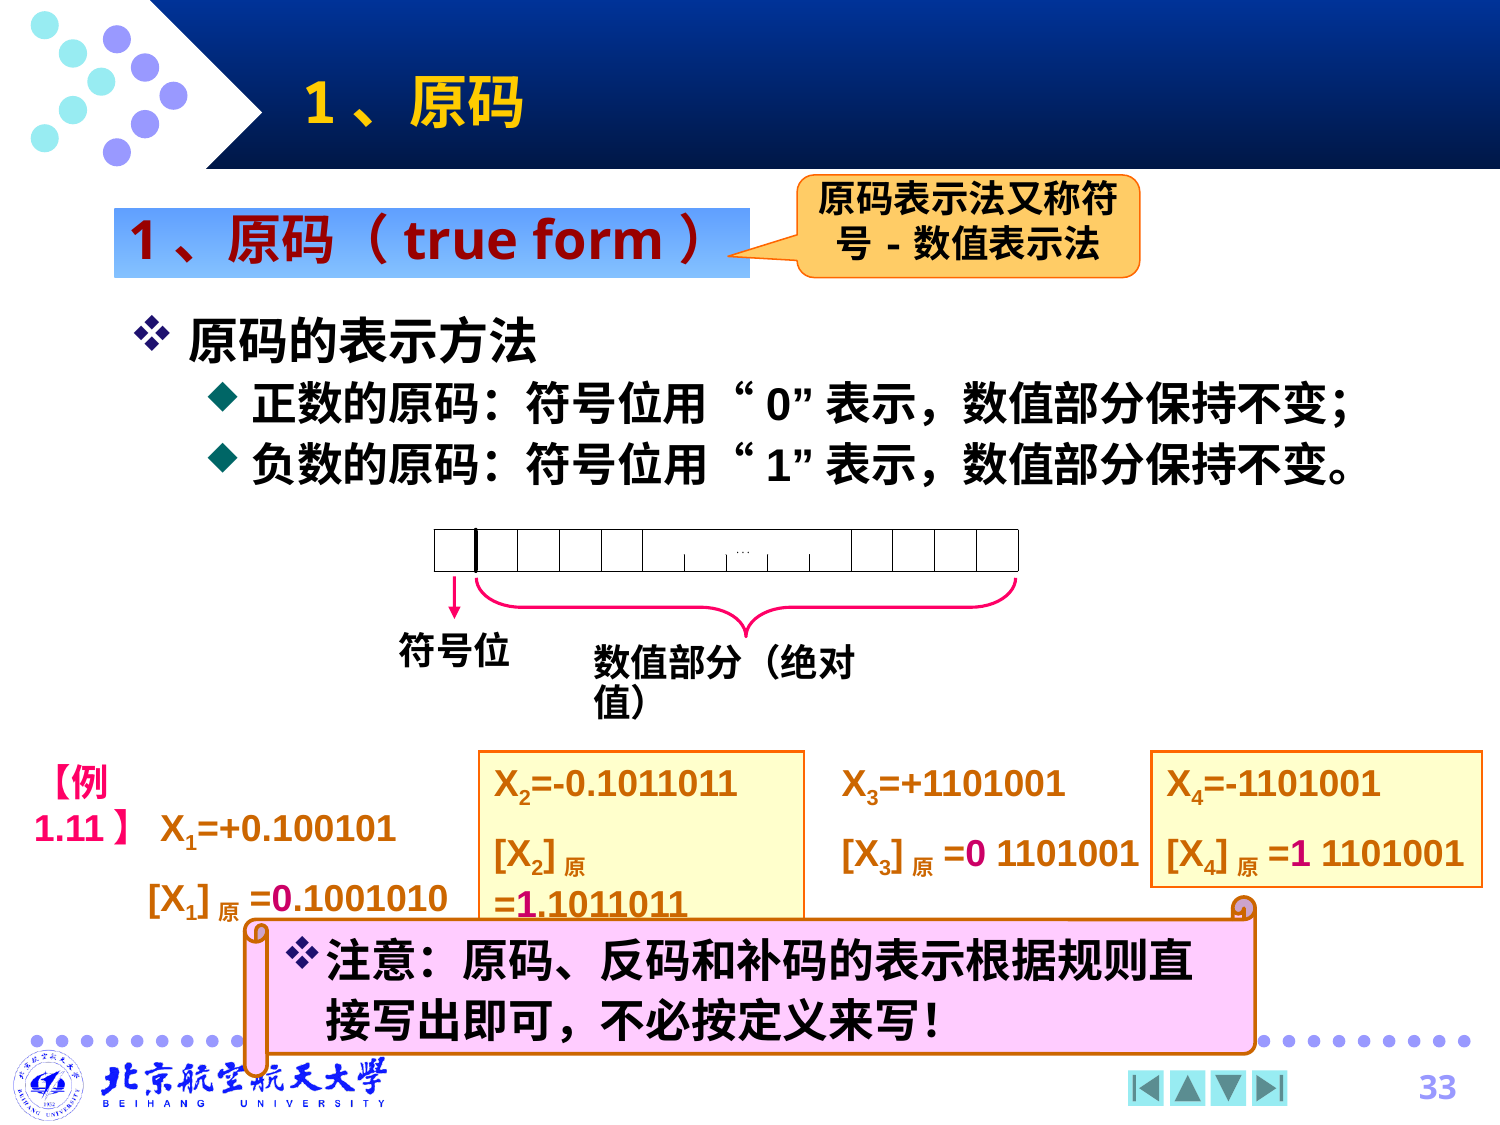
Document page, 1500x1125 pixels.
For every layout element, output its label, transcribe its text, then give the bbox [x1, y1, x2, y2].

picture [13, 1047, 387, 1125]
text_box 注意：原码、反码和补码的表示根据规则直接写出即可，不必按定义来写！ [244, 896, 1256, 1077]
title 1、原码 [287, 49, 1413, 151]
text_box [477, 584, 1015, 636]
text_box 数值部分（绝对值） [578, 636, 939, 733]
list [430, 524, 1022, 577]
text_box 符号位 [383, 624, 538, 681]
text_box 原码的表示方法 正数的原码：符号位用“0”表示，数值部分保持不变； 负数的原码：符号位用“1”表示，数值部分保持不变。 [114, 295, 1482, 498]
text_box 1、原码（true form） [114, 208, 750, 278]
text_box [448, 584, 461, 619]
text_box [18, 751, 1483, 882]
slide_number 33 [1328, 1058, 1473, 1109]
text_box 原码表示法又称符号-数值表示法 [727, 174, 1140, 278]
